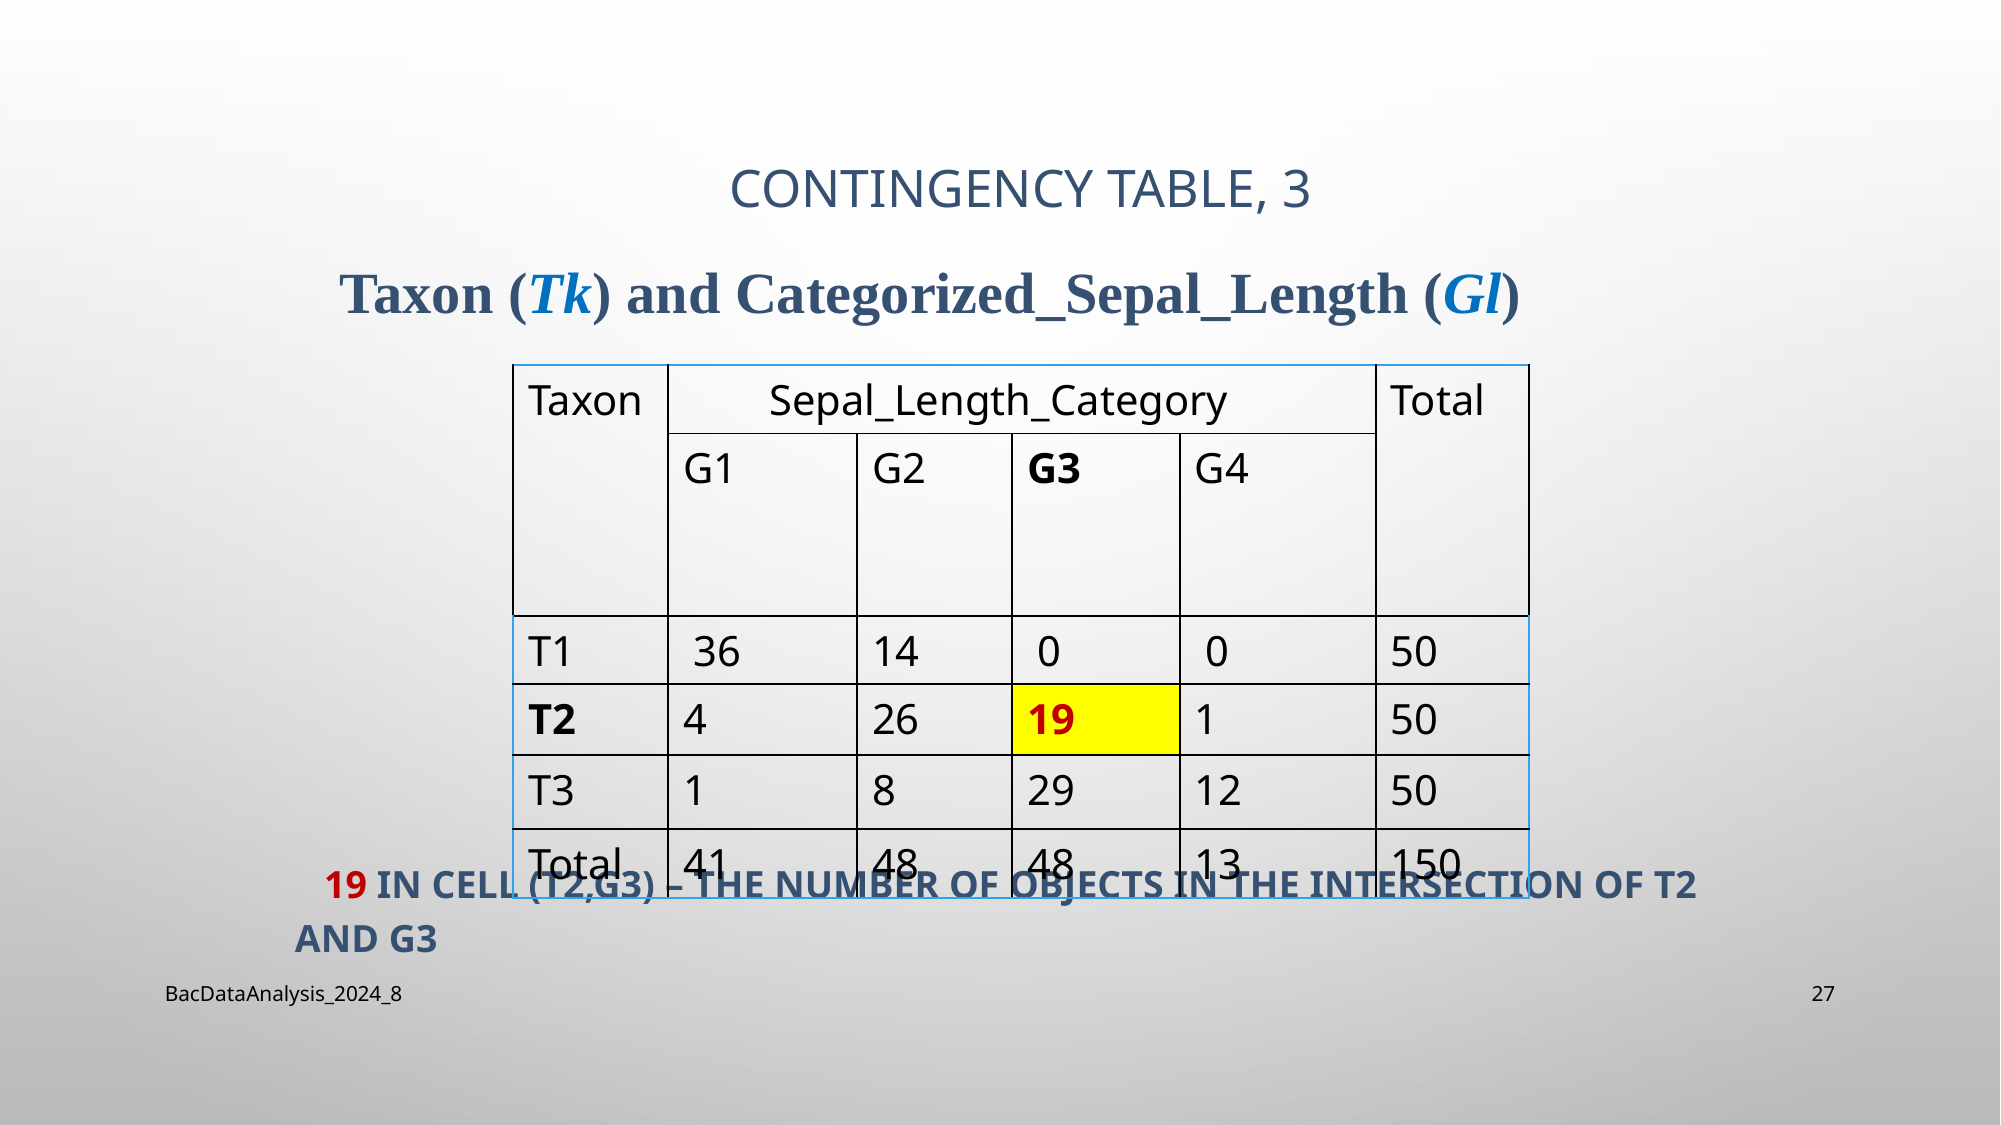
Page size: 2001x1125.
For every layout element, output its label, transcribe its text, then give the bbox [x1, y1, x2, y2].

table_cell 50 [1377, 756, 1528, 828]
table_cell T1 [514, 617, 667, 683]
table_cell 0 [1181, 617, 1375, 683]
table_cell 12 [1181, 756, 1375, 828]
table_cell 26 [858, 685, 1011, 754]
table_cell 1 [669, 756, 856, 828]
picture [0, 0, 2000, 1125]
table_cell 19 [1013, 685, 1179, 754]
table_cell G1 [669, 434, 856, 615]
table_header Sepal_Length_Category [669, 366, 1375, 433]
table_cell 48 [1013, 830, 1179, 897]
table_cell 48 [858, 830, 1011, 897]
table_cell T3 [514, 756, 667, 828]
table_cell 50 [1377, 685, 1528, 754]
table_cell 29 [1013, 756, 1179, 828]
table_cell 13 [1181, 830, 1375, 897]
table_cell 50 [1377, 617, 1528, 683]
title Contingency table, 3 [326, 154, 1716, 226]
table_cell G2 [858, 434, 1011, 615]
table_header Taxon [514, 366, 667, 615]
table_cell Total [514, 830, 667, 897]
table_header Total [1377, 366, 1528, 615]
table_cell 8 [858, 756, 1011, 828]
table_cell G4 [1181, 434, 1375, 615]
table_cell 36 [669, 617, 856, 683]
footer BacDataAnalysis_2024_8 [149, 965, 1245, 1025]
table_cell 41 [669, 830, 856, 897]
table_cell 1 [1181, 685, 1375, 754]
table_cell 14 [858, 617, 1011, 683]
list Taxon (Tk) and Categorized_Sepal_Length (Gl) 19 in cell (T2,G3) – the number of objects in the intersection of T2 and G3 [249, 233, 1733, 1094]
table_cell 150 [1377, 830, 1528, 897]
table_cell T2 [514, 685, 667, 754]
slide_number 27 [1724, 965, 1851, 1025]
table_cell G3 [1013, 434, 1179, 615]
table_cell 0 [1013, 617, 1179, 683]
table_cell 4 [669, 685, 856, 754]
